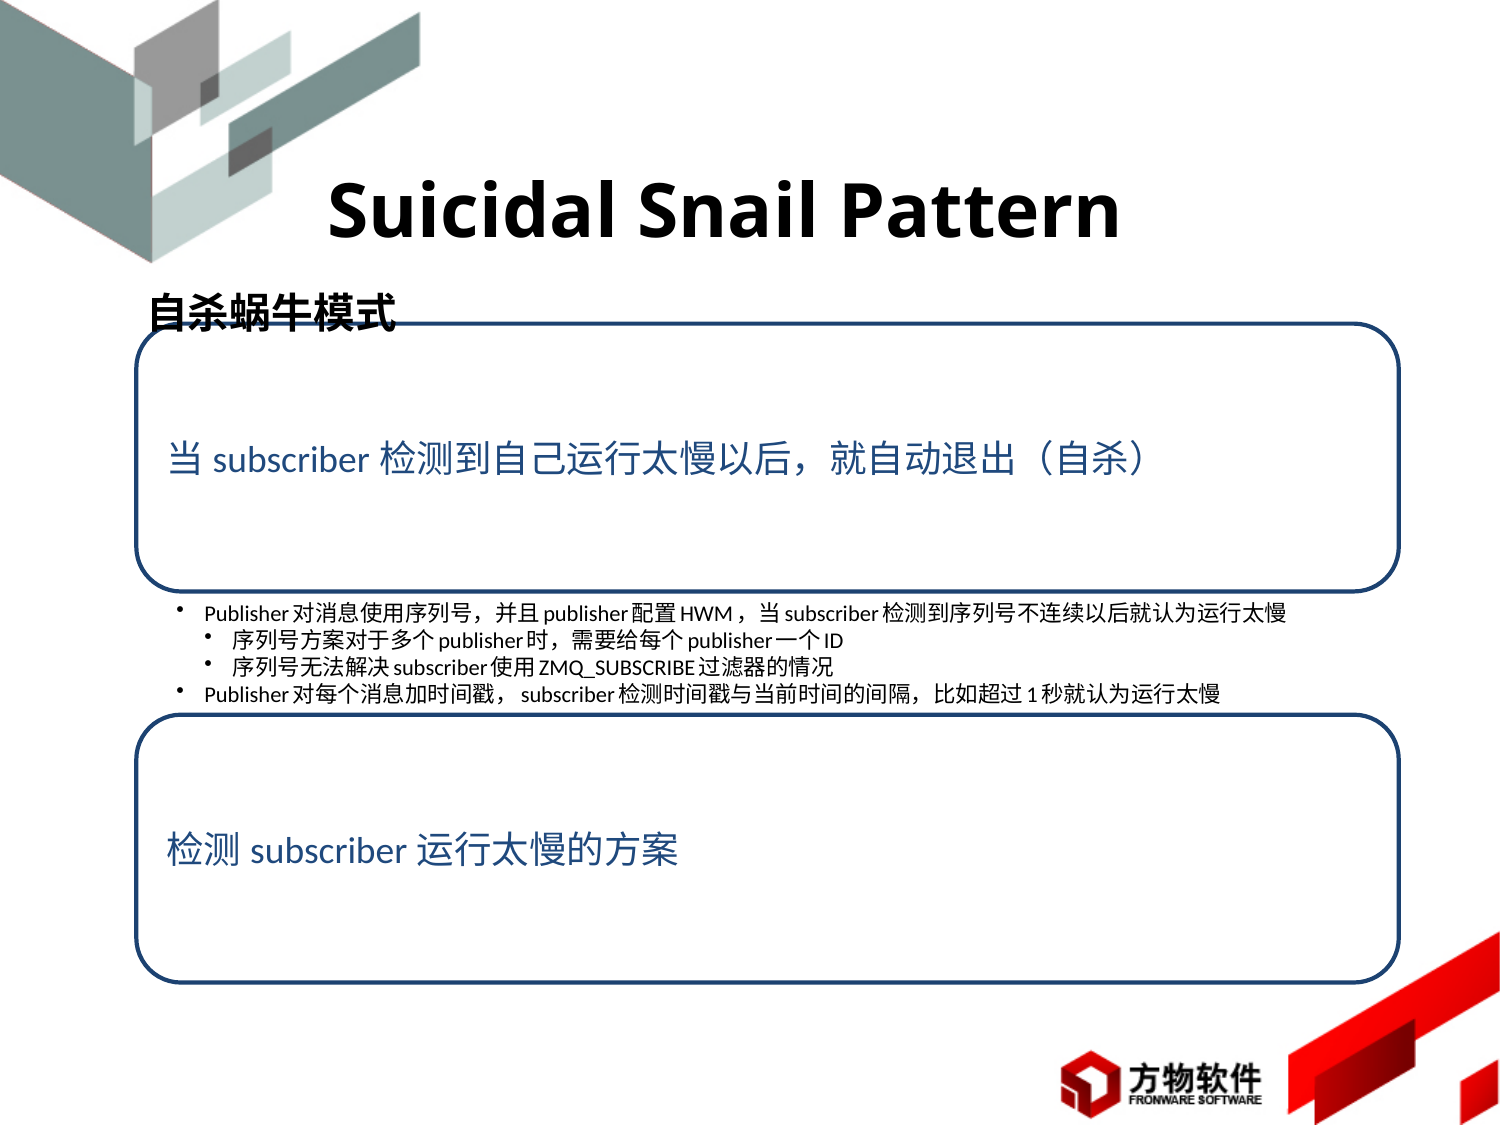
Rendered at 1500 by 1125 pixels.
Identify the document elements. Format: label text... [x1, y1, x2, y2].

text_box 自杀蜗牛模式 [131, 279, 915, 326]
title Suicidal Snail Pattern [312, 113, 1399, 302]
picture [0, 0, 1500, 1125]
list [136, 323, 1399, 983]
